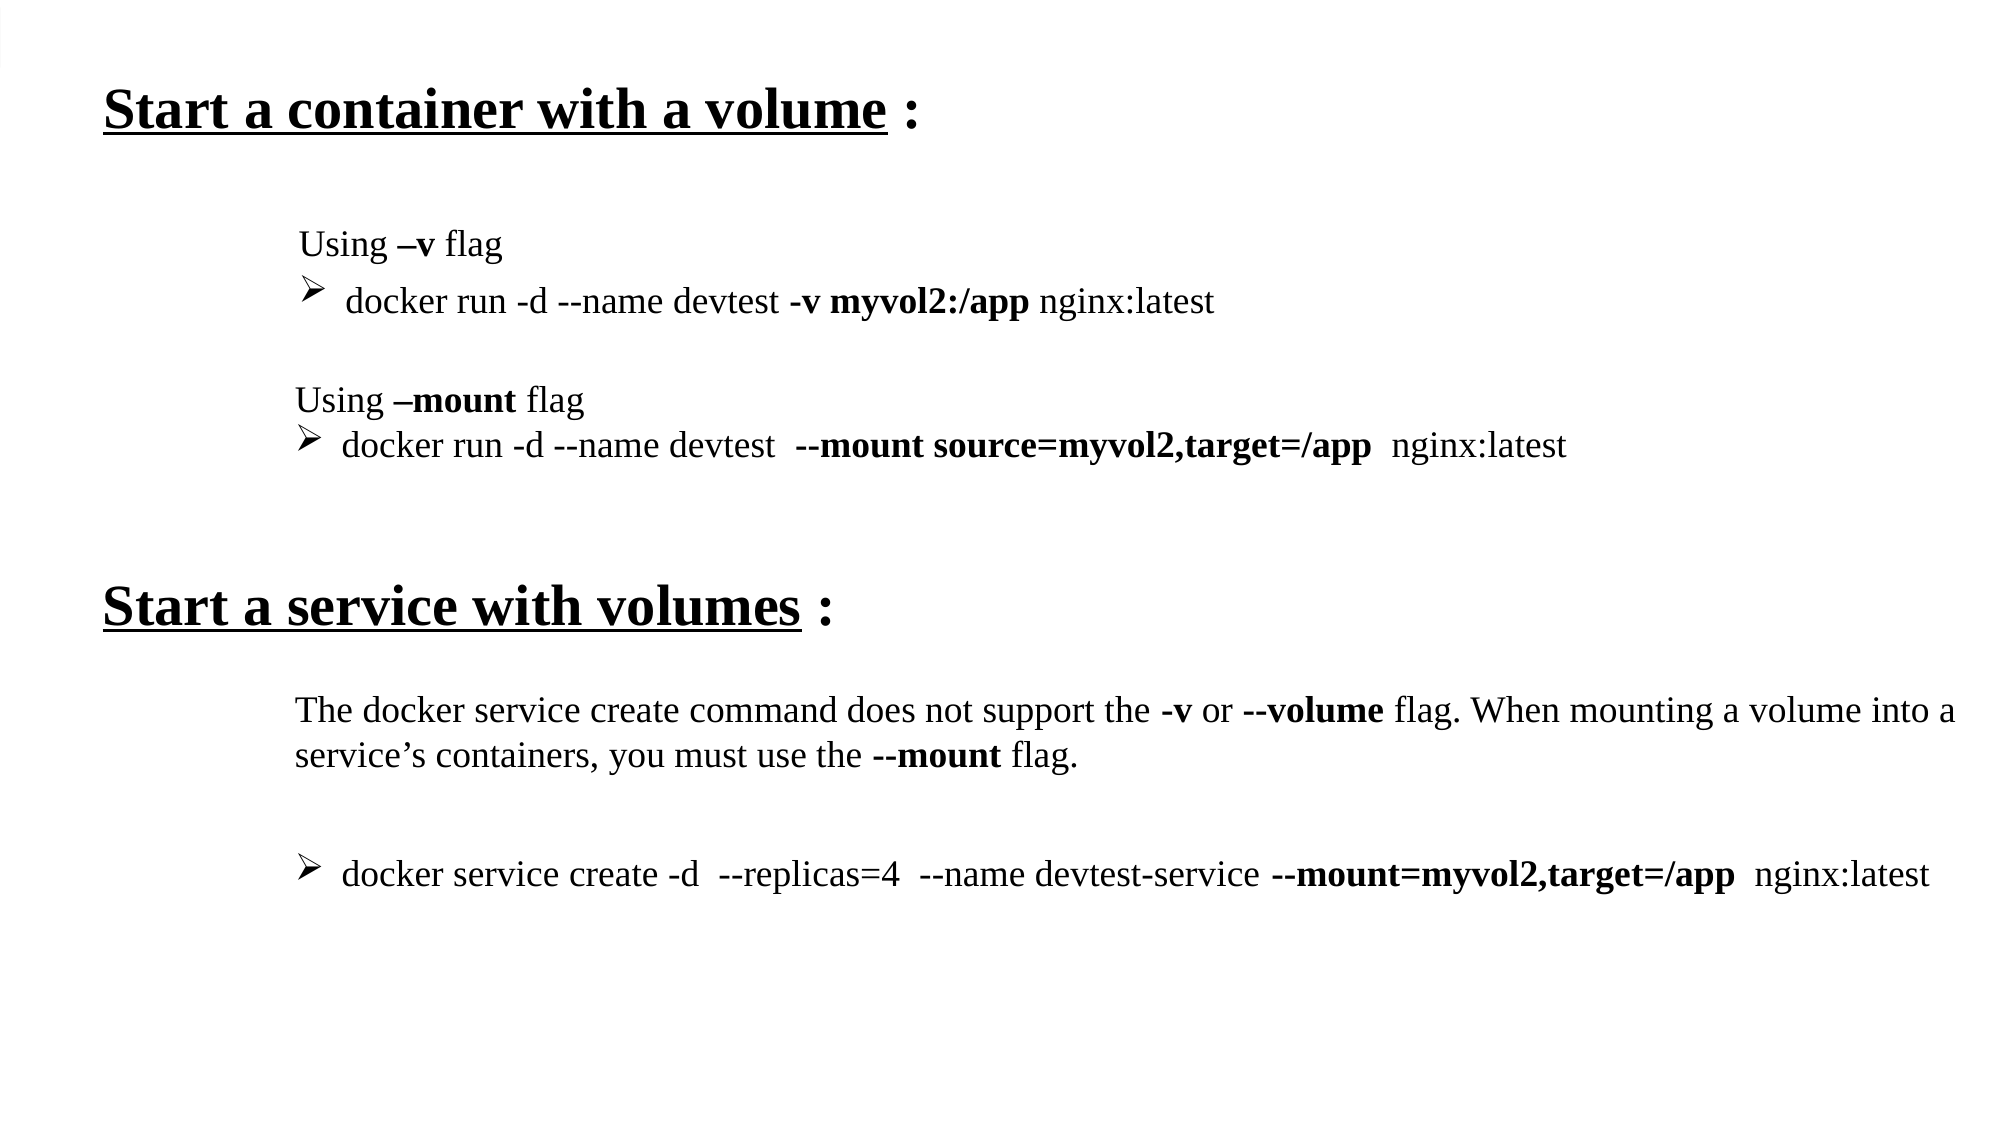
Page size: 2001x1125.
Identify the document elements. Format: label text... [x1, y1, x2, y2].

text_box Using –mount flag docker run -d --name devtest --mount source=myvol2,target=/app nginx:latest [279, 367, 1725, 473]
text_box Start a service with volumes : [87, 559, 852, 645]
text_box Using –v flag docker run -d --name devtest -v myvol2:/app nginx:latest [283, 211, 1243, 332]
text_box Start a container with a volume : [88, 62, 937, 148]
text_box The docker service create command does not support the -v or --volume flag. When mounting a volume into a service’s containers, you must use the --mount flag. [280, 677, 2000, 783]
text_box docker service create -d --replicas=4 --name devtest-service --mount=myvol2,target=/app nginx:latest [279, 841, 1996, 902]
